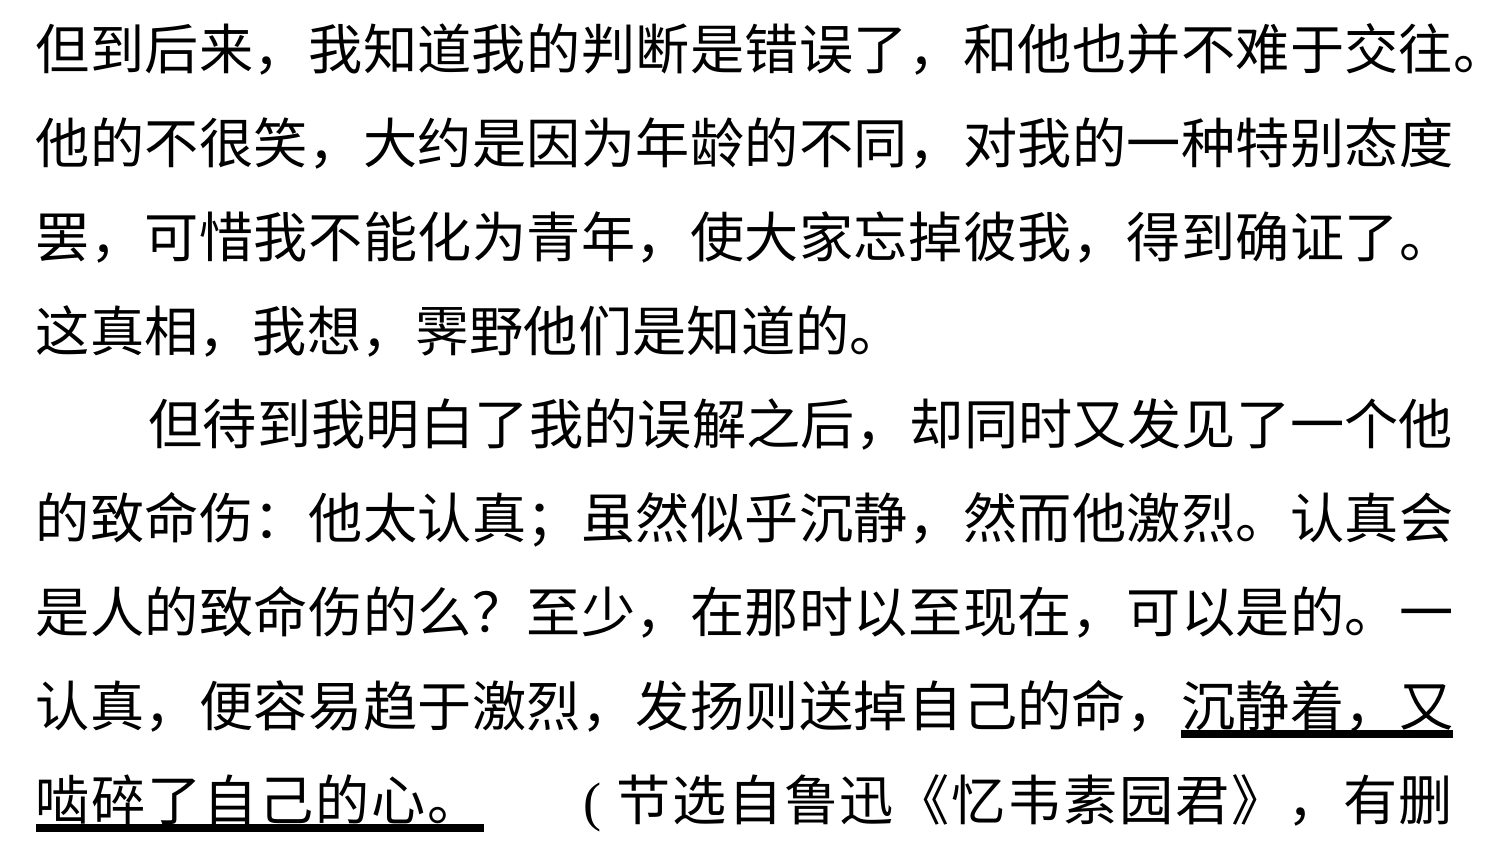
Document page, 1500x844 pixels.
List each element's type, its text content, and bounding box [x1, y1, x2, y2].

text_box 但到后来，我知道我的判断是错误了，和他也并不难于交往。他的不很笑，大约是因为年龄的不同，对我的一种特别态度罢，可惜我不能化为青年，使大家忘掉彼我，得到确证了。这真相，我想，霁野他们是知道的。 但待到我明白了我的误解之后，却同时又发见了一个他的致命伤：他太认真；虽然似乎沉静，然而他激烈。认真会是人的致命伤的么？至少，在那时以至现在，可以是的。一认真，便容易趋于激烈，发扬则送掉自己的命，沉静着，又啮碎了自己的心。 (节选自鲁迅《忆韦素园君》，有删改) [21, 0, 1469, 844]
